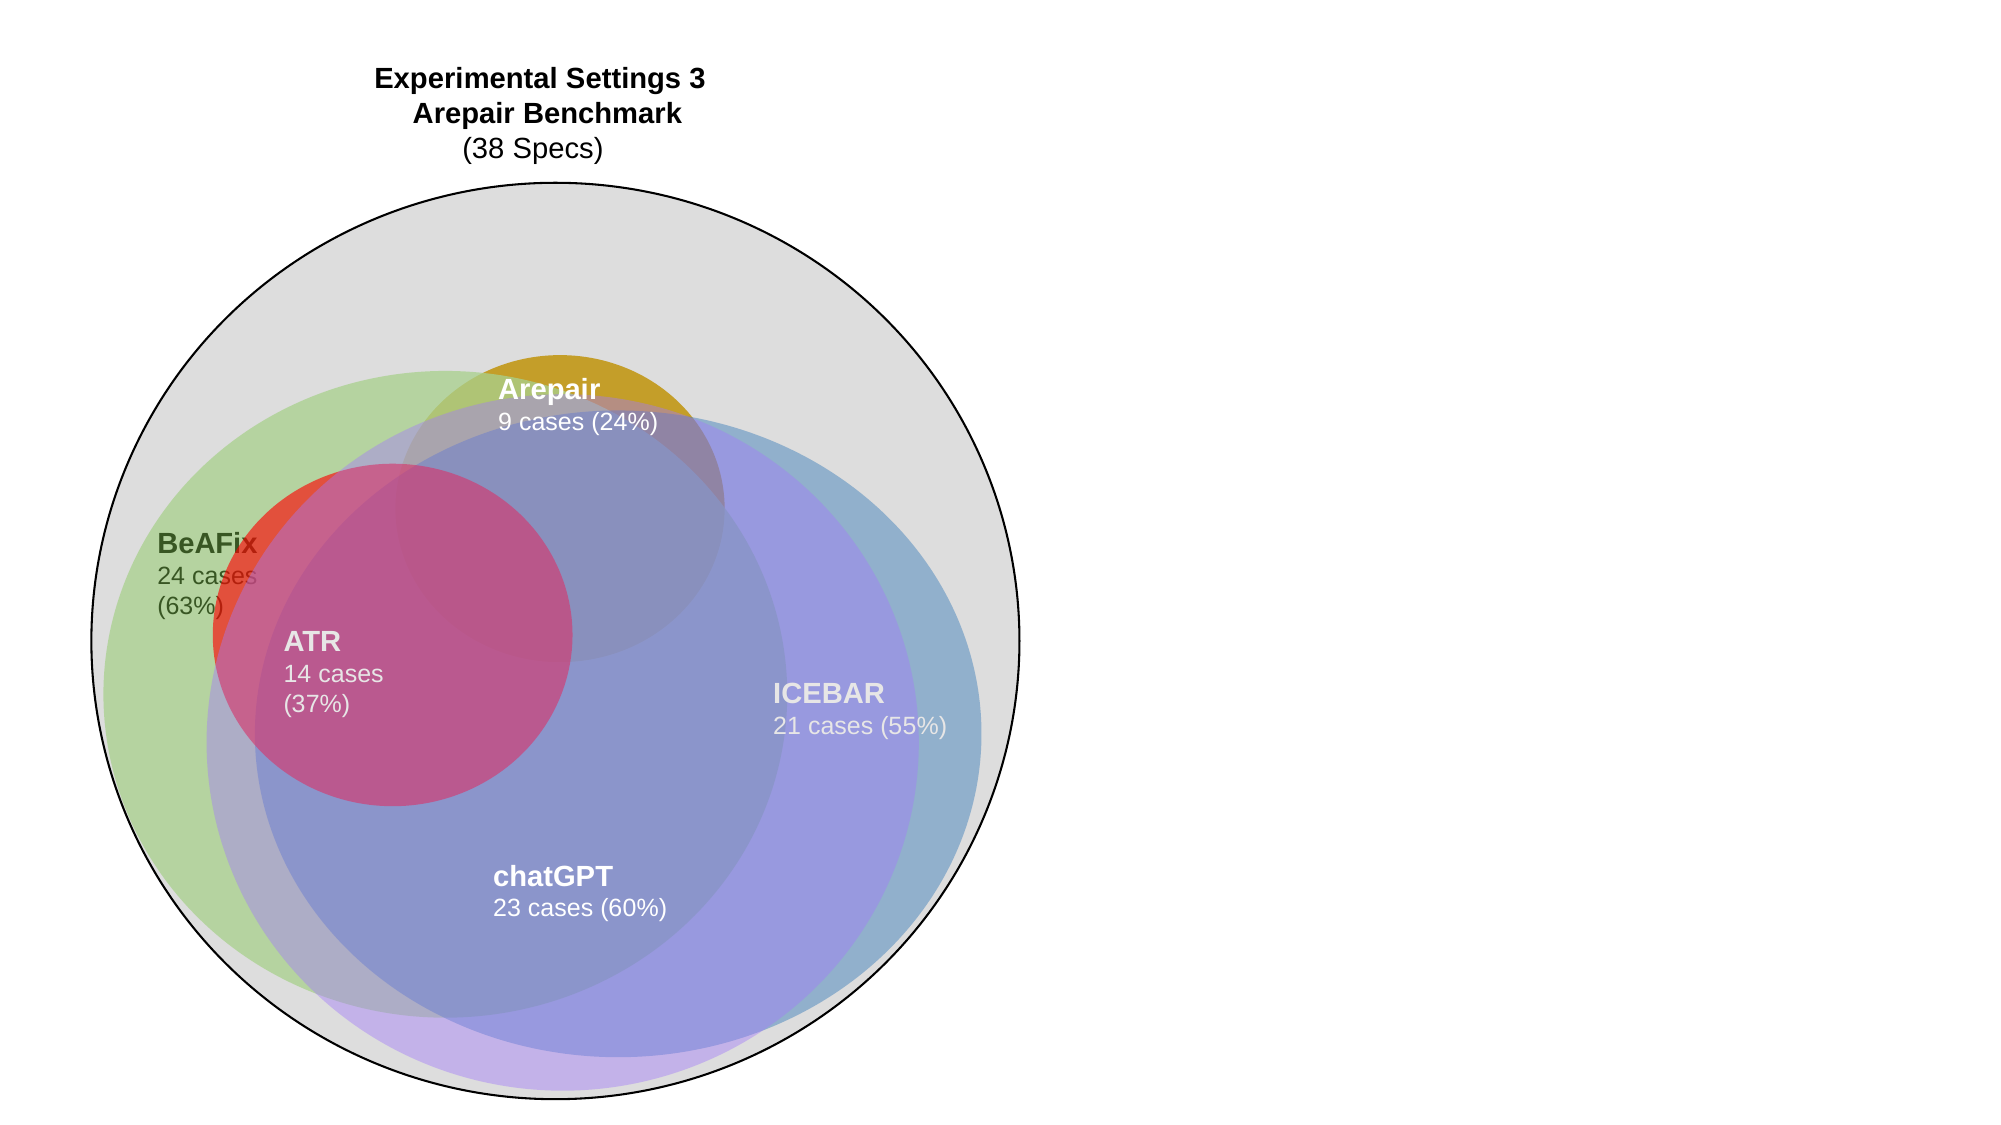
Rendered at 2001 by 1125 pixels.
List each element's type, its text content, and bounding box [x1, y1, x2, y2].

text_box [158, 369, 483, 517]
text_box Arepair 9 cases (24%) [483, 363, 813, 443]
text_box ICEBAR 21 cases (55%) [758, 666, 1088, 747]
text_box [211, 471, 336, 662]
text_box [749, 443, 975, 666]
text_box BeAFix 24 cases (63%) [142, 517, 259, 627]
text_box [205, 401, 920, 1092]
text_box [766, 747, 983, 1031]
text_box [102, 542, 313, 994]
text_box chatGPT 23 cases (60%) [478, 849, 808, 930]
text_box Arepair Benchmark (38 Specs) [398, 102, 728, 173]
text_box Experimental Settings 3 [359, 52, 752, 102]
text_box [504, 354, 616, 363]
text_box [90, 181, 1021, 1101]
text_box ATR 14 cases (37%) [268, 615, 599, 725]
